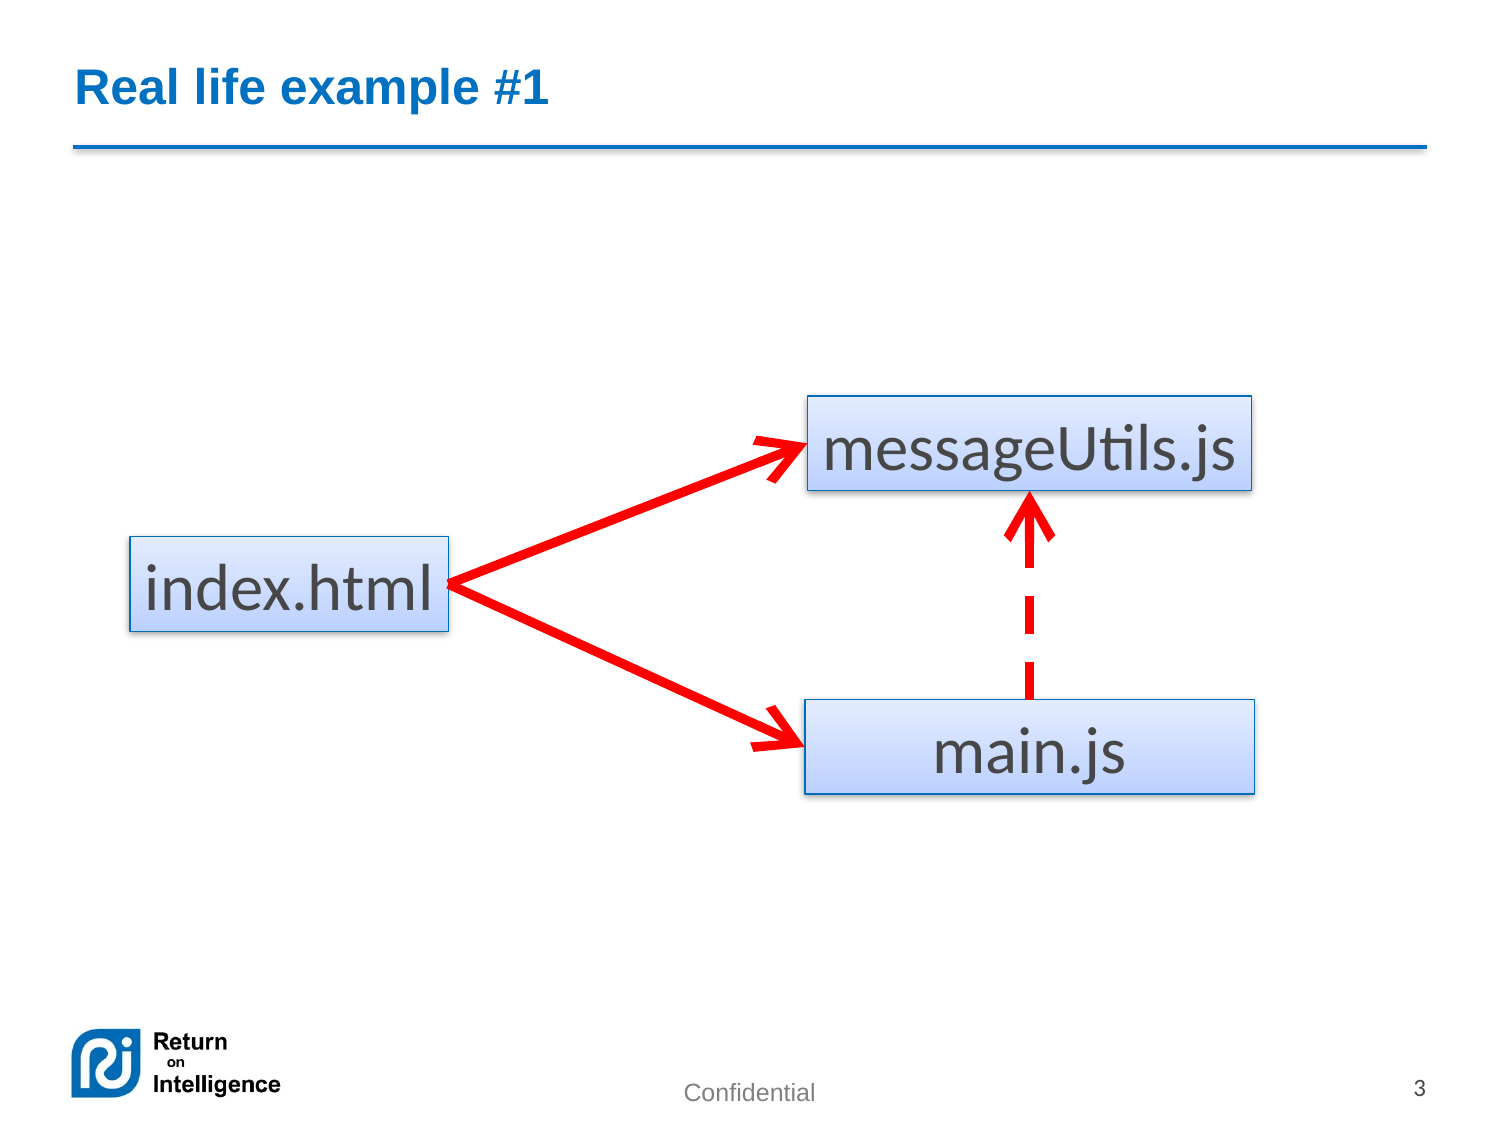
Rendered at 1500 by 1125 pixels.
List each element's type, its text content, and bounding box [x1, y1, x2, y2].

text_box messageUtils.js [807, 395, 1252, 491]
text_box index.html [129, 536, 445, 632]
text_box main.js [804, 699, 1255, 795]
title Real life example #1 [59, 2, 1454, 166]
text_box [450, 584, 805, 748]
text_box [450, 443, 805, 584]
picture [67, 1022, 289, 1098]
